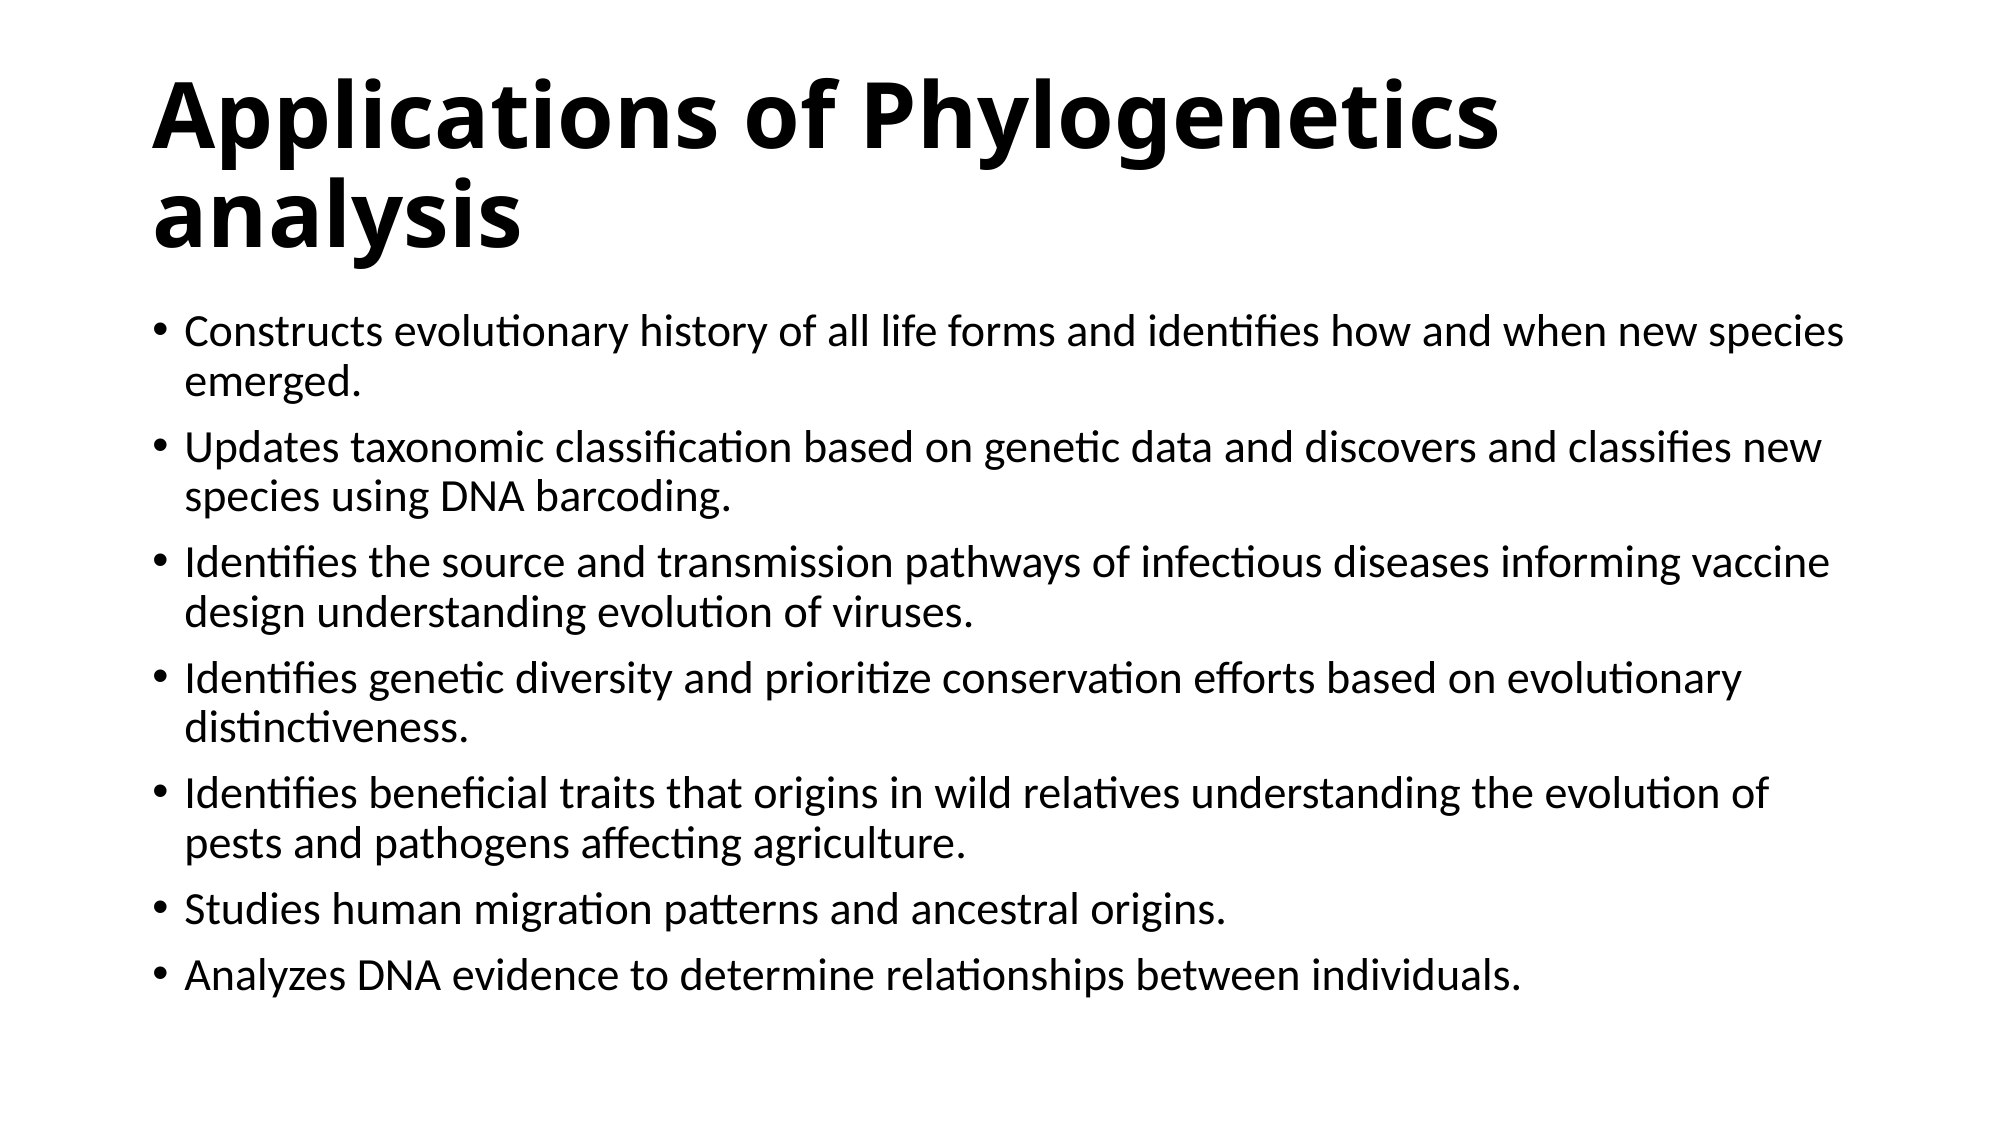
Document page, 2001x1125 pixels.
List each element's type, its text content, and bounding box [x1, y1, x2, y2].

list Constructs evolutionary history of all life forms and identifies how and when new species emerged. Updates taxonomic classification based on genetic data and discovers and classifies new species using DNA barcoding. Identifies the source and transmission pathways of infectious diseases informing vaccine design understanding evolution of viruses. Identifies genetic diversity and prioritize conservation efforts based on evolutionary distinctiveness. Identifies beneficial traits that origins in wild relatives understanding the evolution of pests and pathogens affecting agriculture. Studies human migration patterns and ancestral origins. Analyzes DNA evidence to determine relationships between individuals. [137, 299, 1863, 1014]
title Applications of Phylogenetics analysis [137, 59, 1863, 278]
